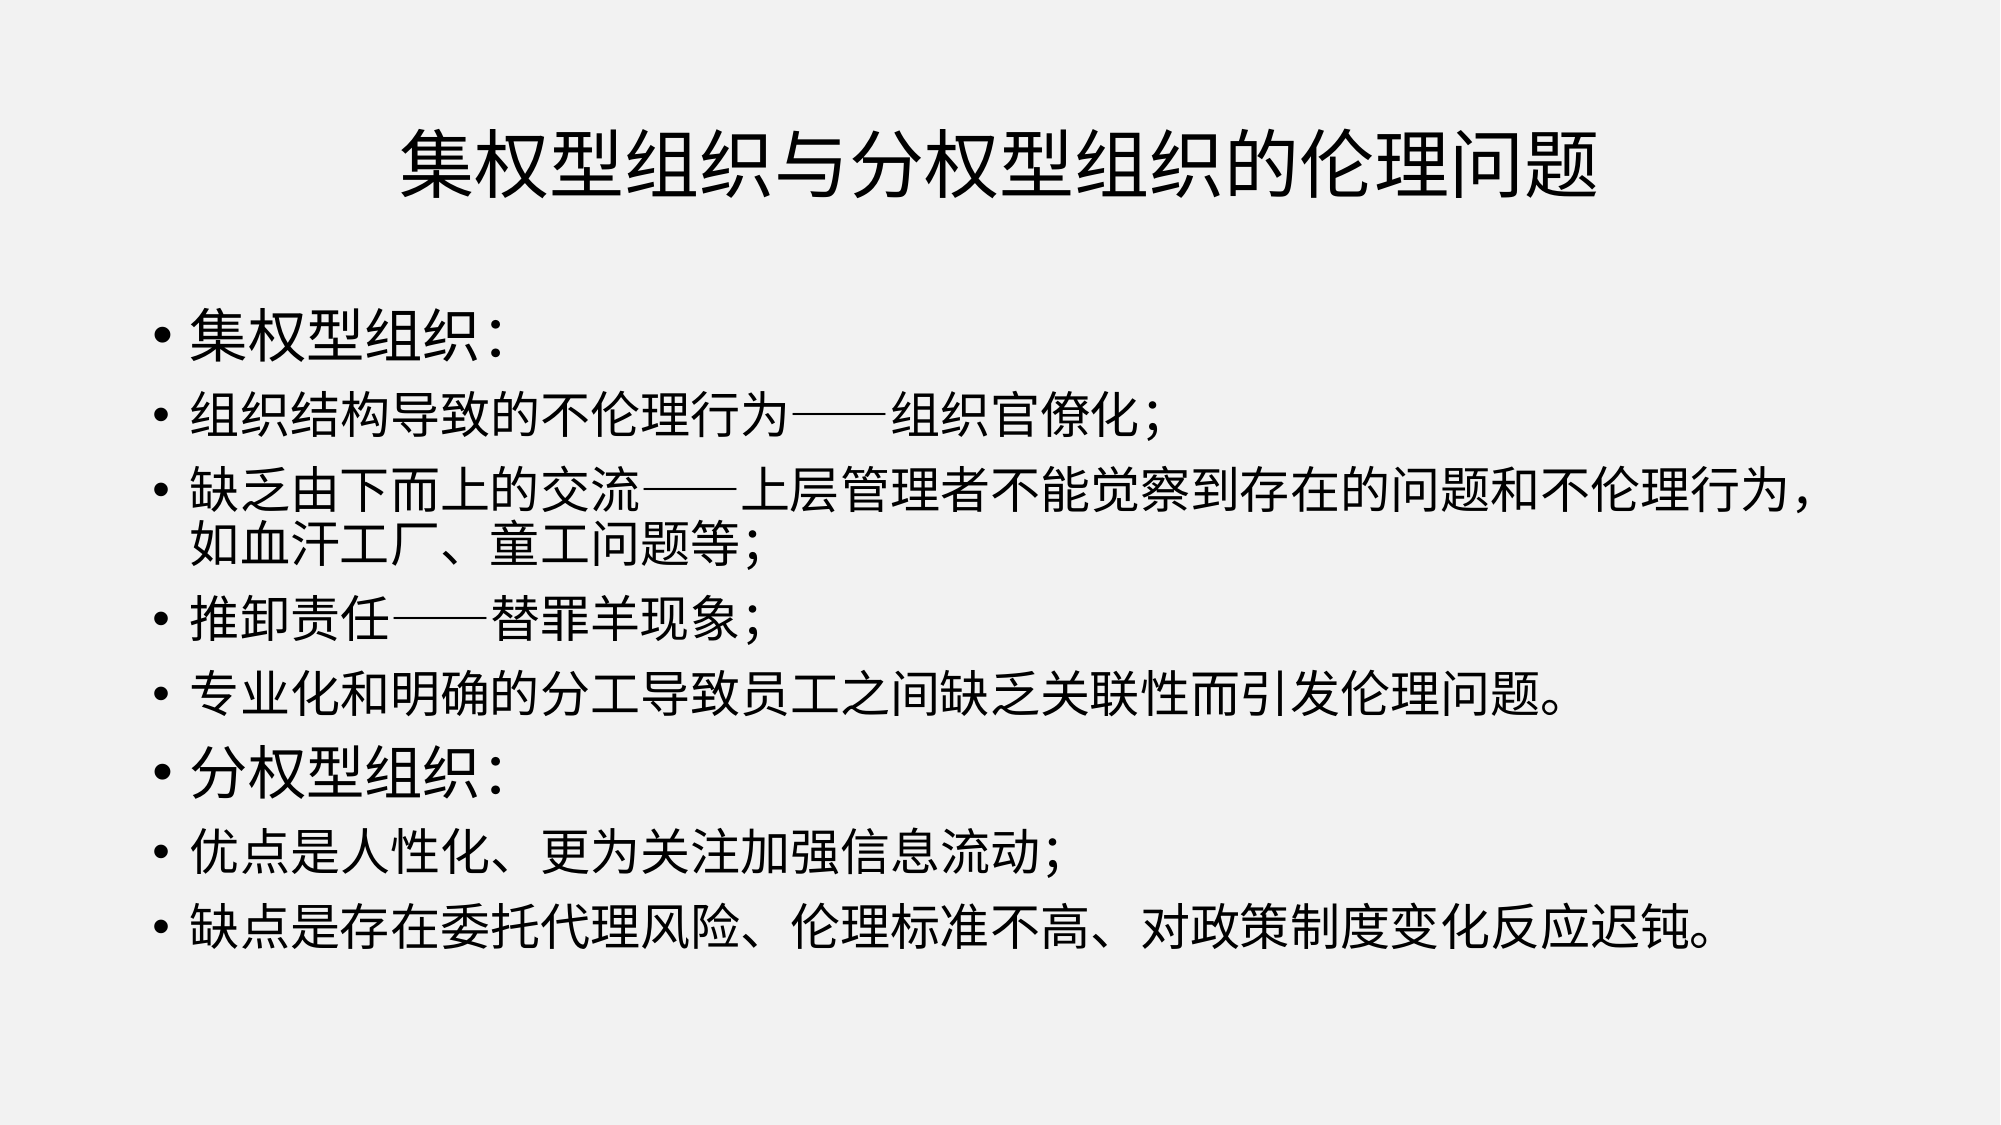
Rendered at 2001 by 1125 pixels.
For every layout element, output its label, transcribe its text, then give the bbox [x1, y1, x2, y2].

list 集权型组织： 组织结构导致的不伦理行为——组织官僚化； 缺乏由下而上的交流——上层管理者不能觉察到存在的问题和不伦理行为，如血汗工厂、童工问题等； 推卸责任——替罪羊现象； 专业化和明确的分工导致员工之间缺乏关联性而引发伦理问题。 分权型组织： 优点是人性化、更为关注加强信息流动； 缺点是存在委托代理风险、伦理标准不高、对政策制度变化反应迟钝。 [137, 299, 1863, 1014]
title 集权型组织与分权型组织的伦理问题 [137, 59, 1863, 278]
